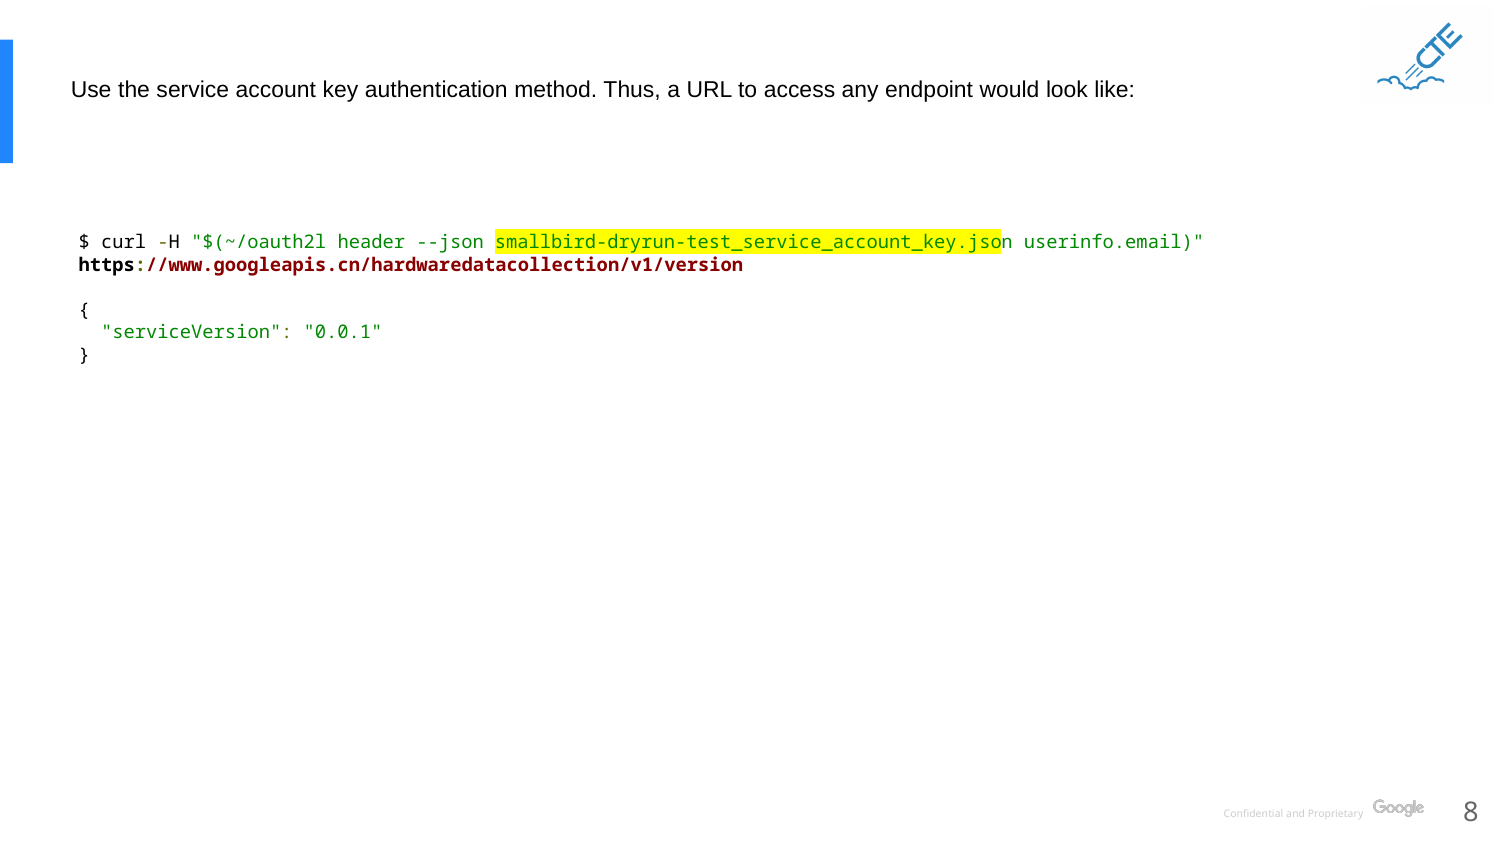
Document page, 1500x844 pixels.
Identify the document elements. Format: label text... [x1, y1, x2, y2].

picture [1373, 799, 1403, 818]
picture [1361, 4, 1493, 105]
slide_number ‹#› [1403, 779, 1494, 844]
list $ curl -H "$(~/oauth2l header --json smallbird-dryrun-test_service_account_key.json userinfo.email)" https://www.googleapis.cn/hardwaredatacollection/v1/version { "serviceVersion": "0.0.1" } [69, 220, 1432, 722]
title Use the service account key authentication method. Thus, a URL to access any endpoint would look like: [61, 61, 1411, 142]
